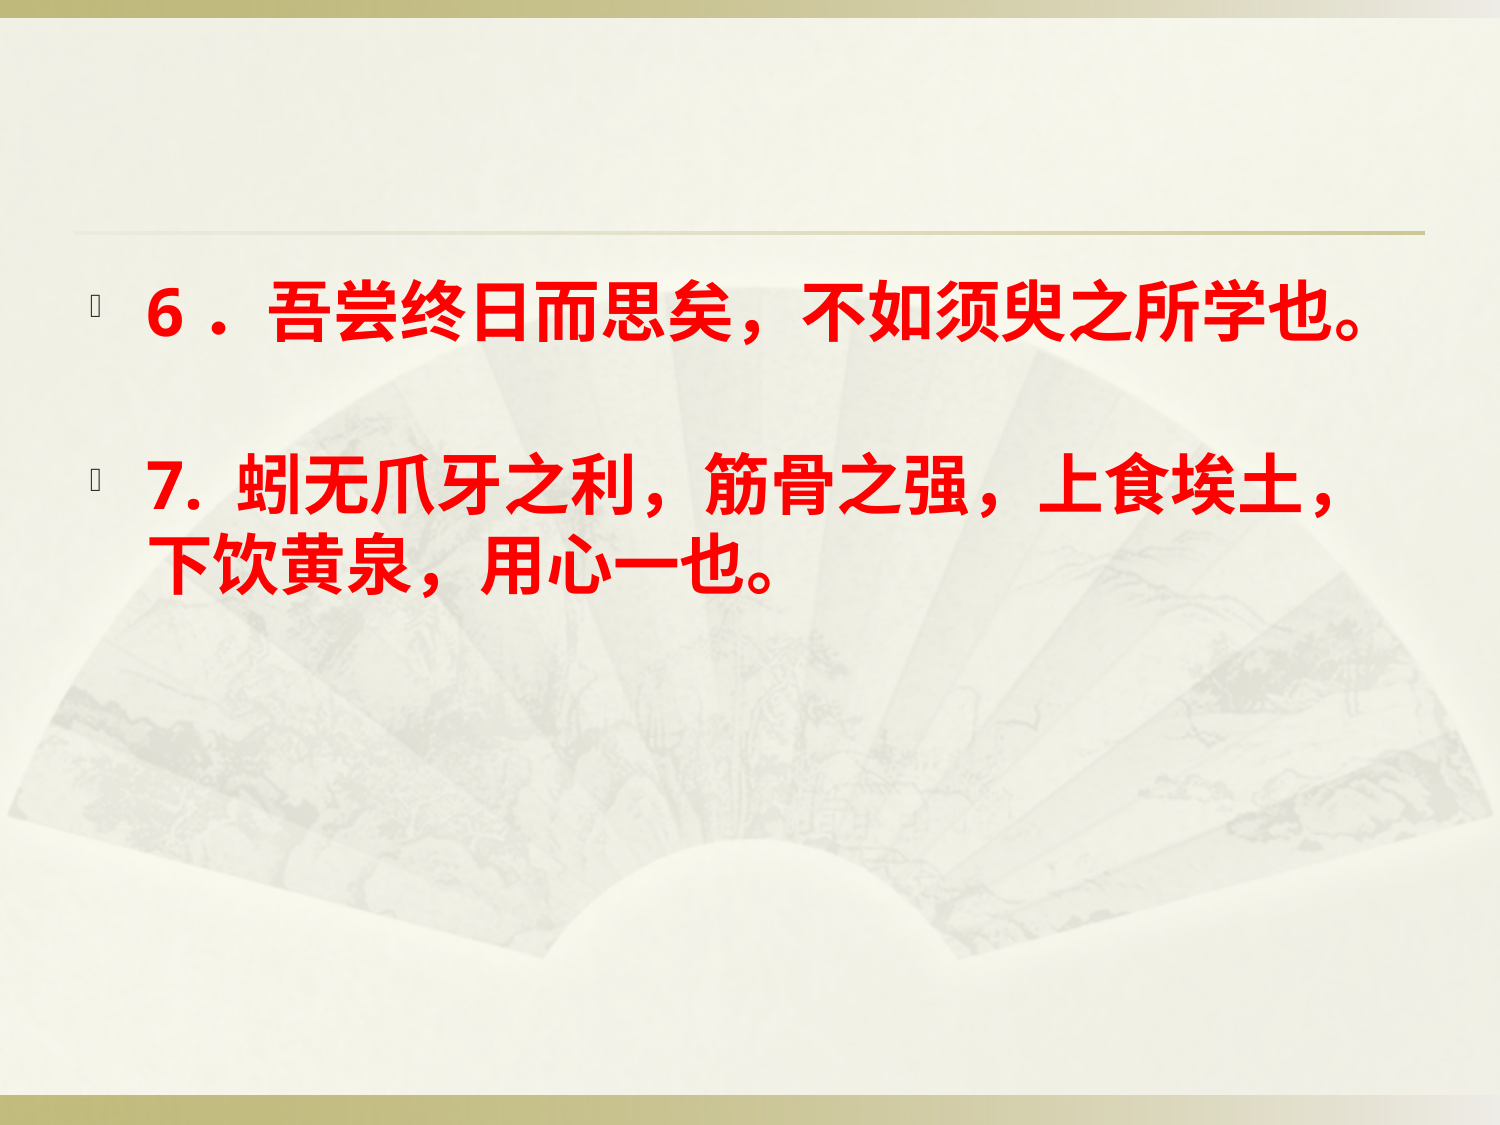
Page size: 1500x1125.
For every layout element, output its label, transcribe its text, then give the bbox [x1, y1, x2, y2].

list 6．吾尝终日而思矣，不如须臾之所学也。 7. 蚓无爪牙之利，筋骨之强，上食埃土，下饮黄泉，用心一也。 [75, 262, 1425, 1032]
